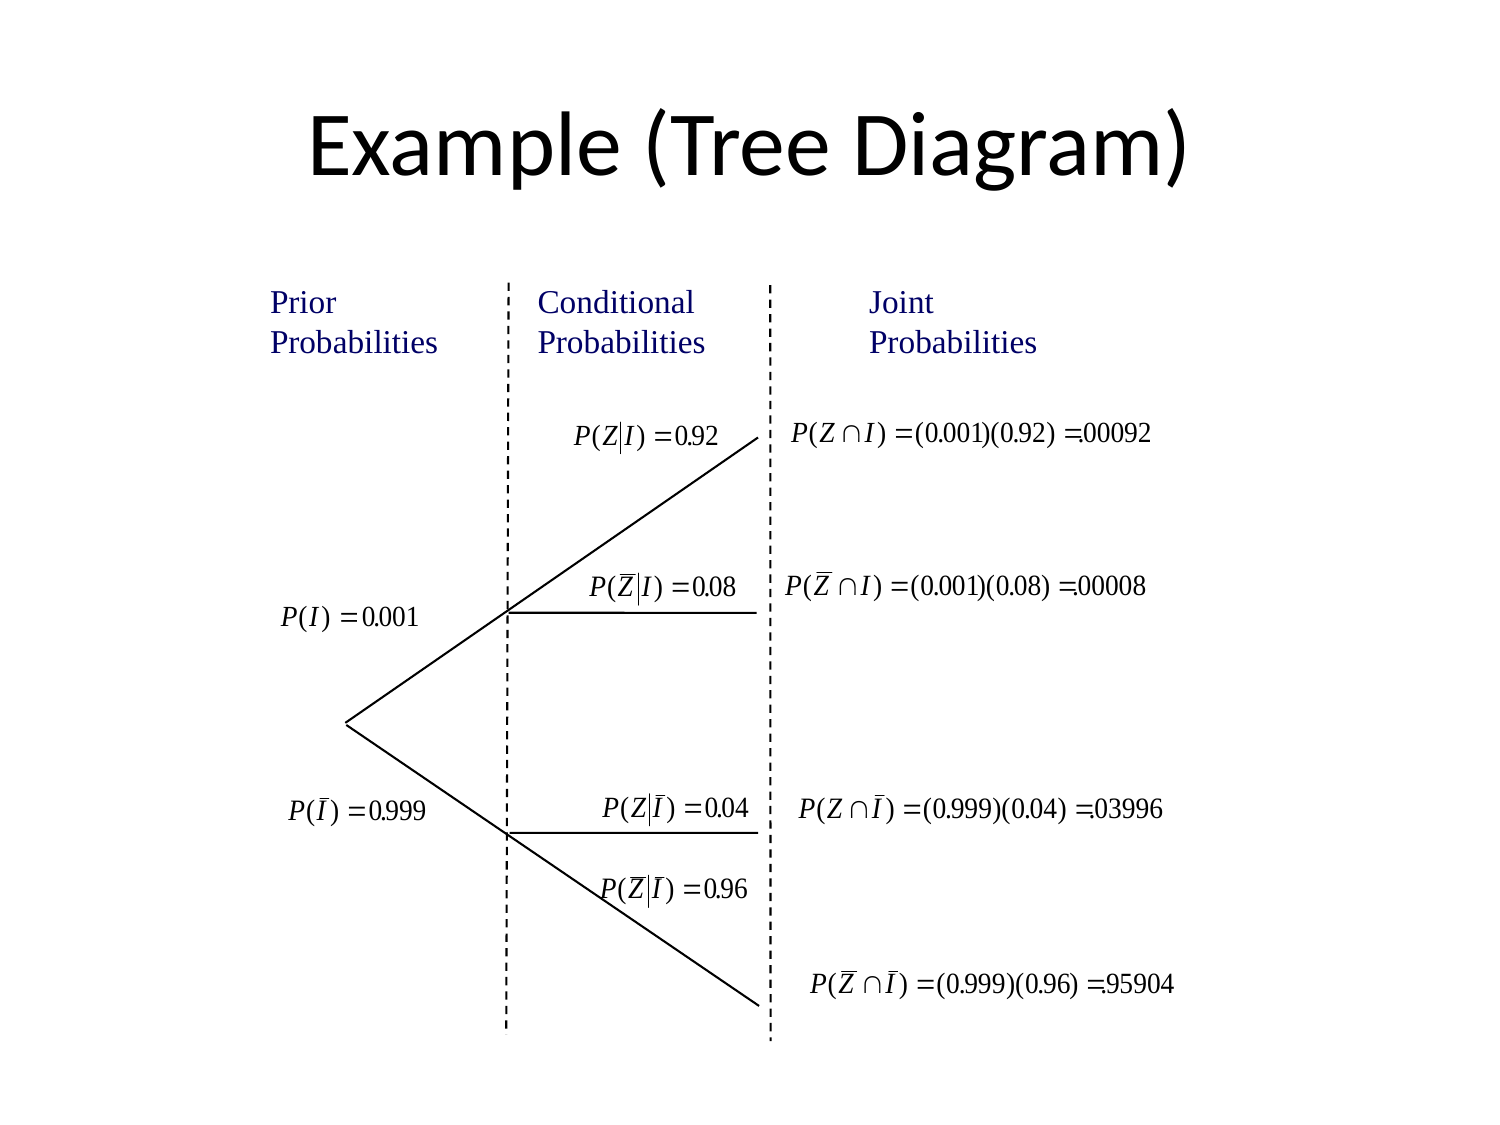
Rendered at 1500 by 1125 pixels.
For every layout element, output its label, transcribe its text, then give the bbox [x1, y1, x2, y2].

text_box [805, 967, 1223, 1040]
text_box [598, 790, 797, 863]
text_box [569, 418, 783, 460]
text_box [585, 569, 778, 642]
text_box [794, 792, 1239, 865]
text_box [345, 437, 760, 1007]
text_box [780, 569, 1206, 642]
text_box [595, 871, 811, 944]
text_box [786, 416, 1244, 458]
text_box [284, 794, 499, 867]
title Example (Tree Diagram) [75, 45, 1425, 233]
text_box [276, 604, 458, 653]
text_box Conditional Probabilities [522, 273, 741, 368]
text_box Prior Probabilities [255, 273, 473, 368]
text_box Joint Probabilities [854, 273, 1073, 368]
